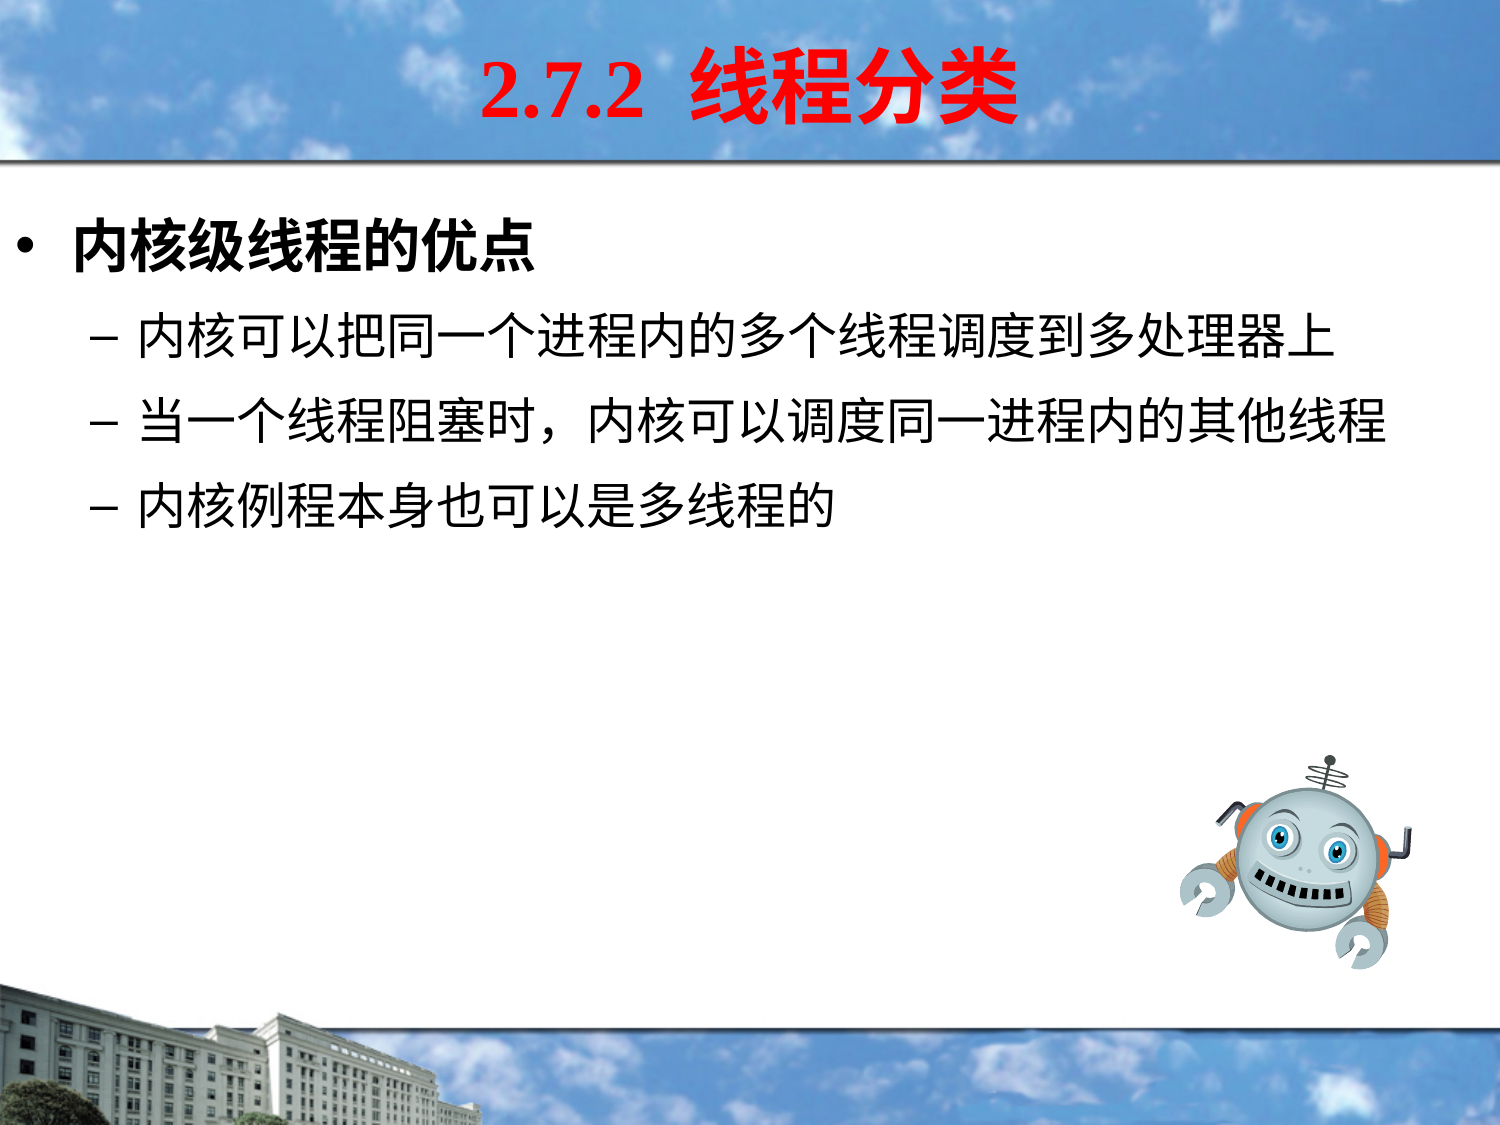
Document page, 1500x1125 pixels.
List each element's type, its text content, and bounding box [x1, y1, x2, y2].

title 2.7.2 线程分类 [75, 7, 1425, 161]
list 内核级线程的优点 内核可以把同一个进程内的多个线程调度到多处理器上 当一个线程阻塞时，内核可以调度同一进程内的其他线程 内核例程本身也可以是多线程的 [0, 184, 1450, 997]
picture [1190, 749, 1408, 955]
picture [0, 0, 1500, 1125]
